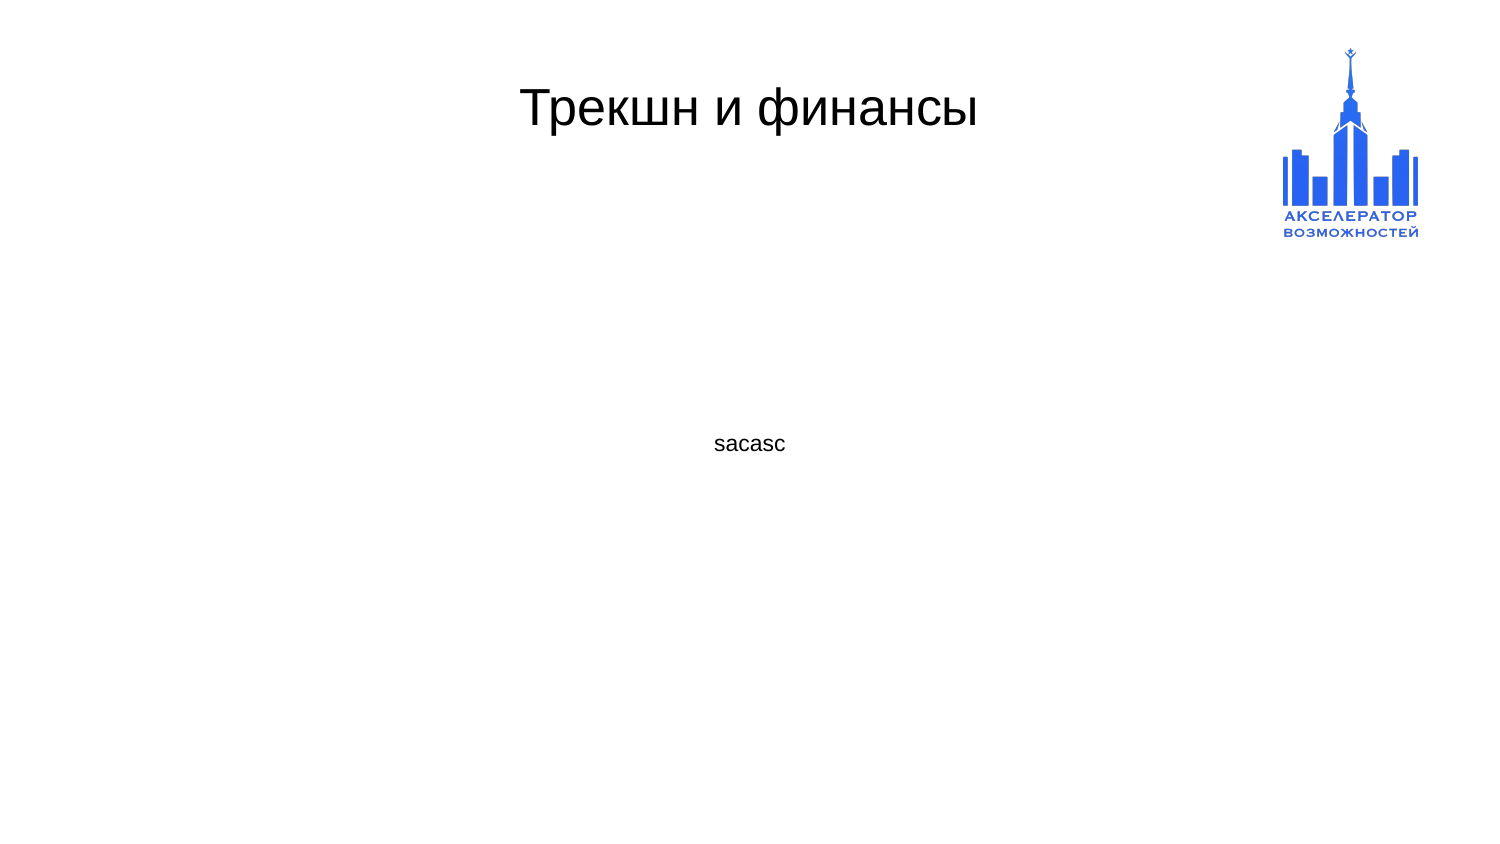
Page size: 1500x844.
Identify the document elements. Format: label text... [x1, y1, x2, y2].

picture [1283, 48, 1418, 237]
subtitle sacasc [75, 197, 1425, 687]
title Трекшн и финансы [75, 33, 1425, 175]
